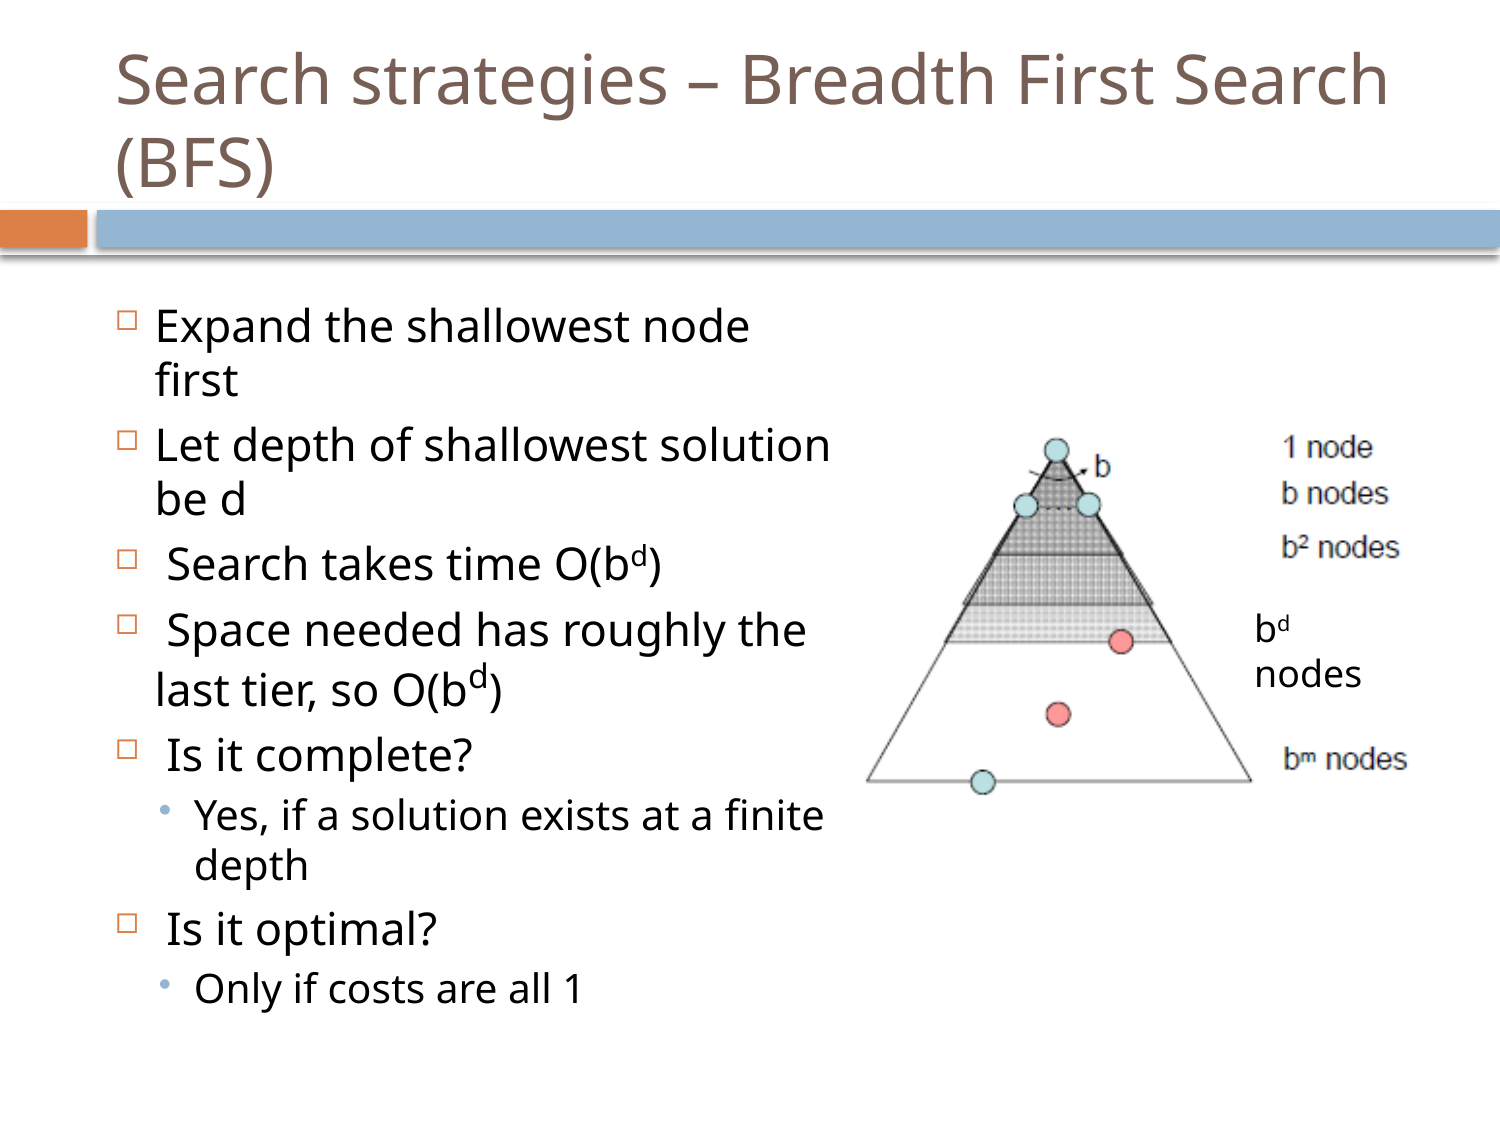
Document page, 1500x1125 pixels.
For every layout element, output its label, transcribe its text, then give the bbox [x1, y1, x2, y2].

list Expand the shallowest node first Let depth of shallowest solution be d Search takes time O(bd) Space needed has roughly the last tier, so O(bd) Is it complete? Yes, if a solution exists at a finite depth Is it optimal? Only if costs are all 1 [100, 289, 856, 1027]
title Search strategies – Breadth First Search (BFS) [100, 37, 1438, 200]
picture [854, 389, 1439, 825]
